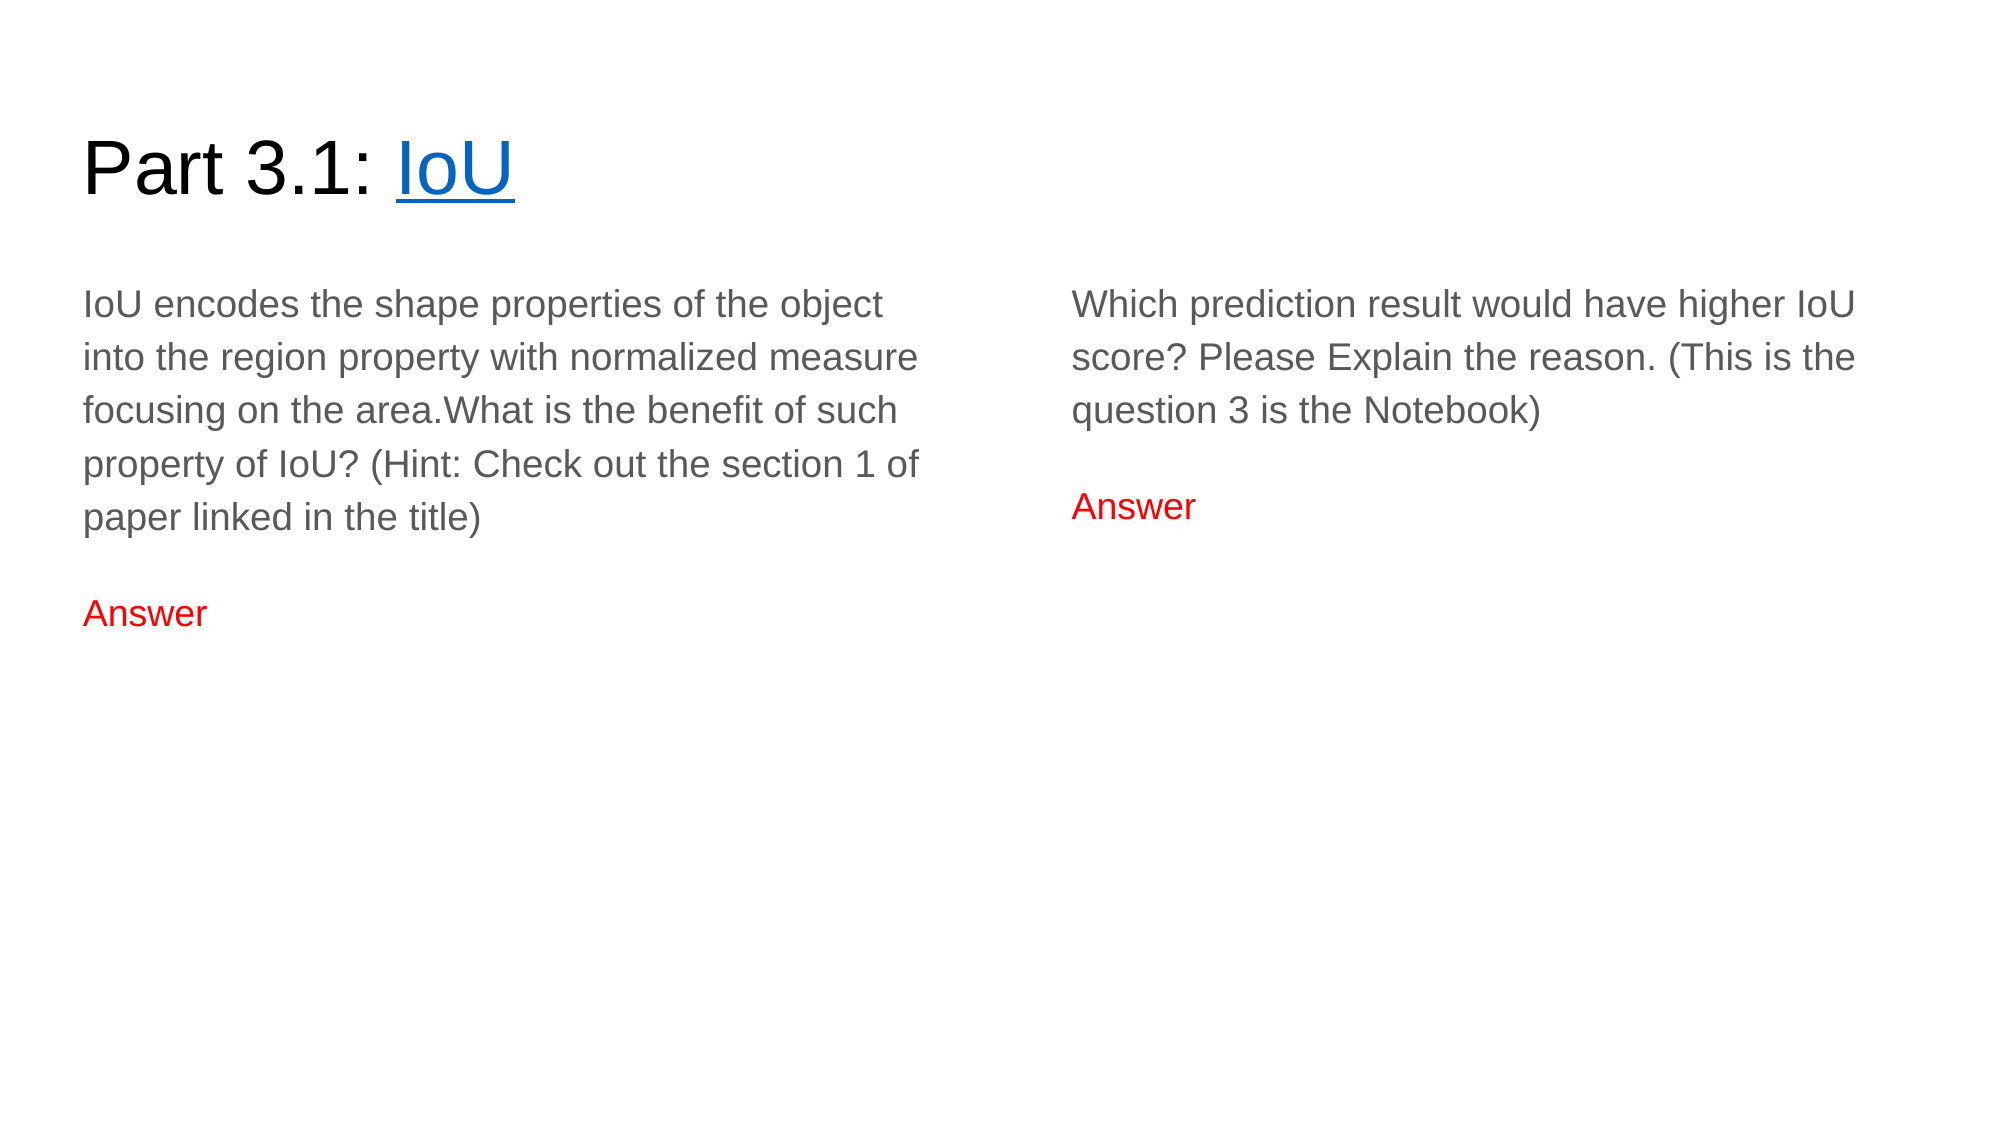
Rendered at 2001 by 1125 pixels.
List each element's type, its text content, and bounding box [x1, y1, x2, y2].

text_box IoU encodes the shape properties of the object into the region property with normalized measure focusing on the area.What is the benefit of such property of IoU? (Hint: Check out the section 1 of paper linked in the title) Answer [68, 252, 943, 1028]
text_box Which prediction result would have higher IoU score? Please Explain the reason. (This is the question 3 is the Notebook) Answer [1056, 252, 1932, 1028]
text_box Part 3.1: IoU [68, 97, 1932, 223]
